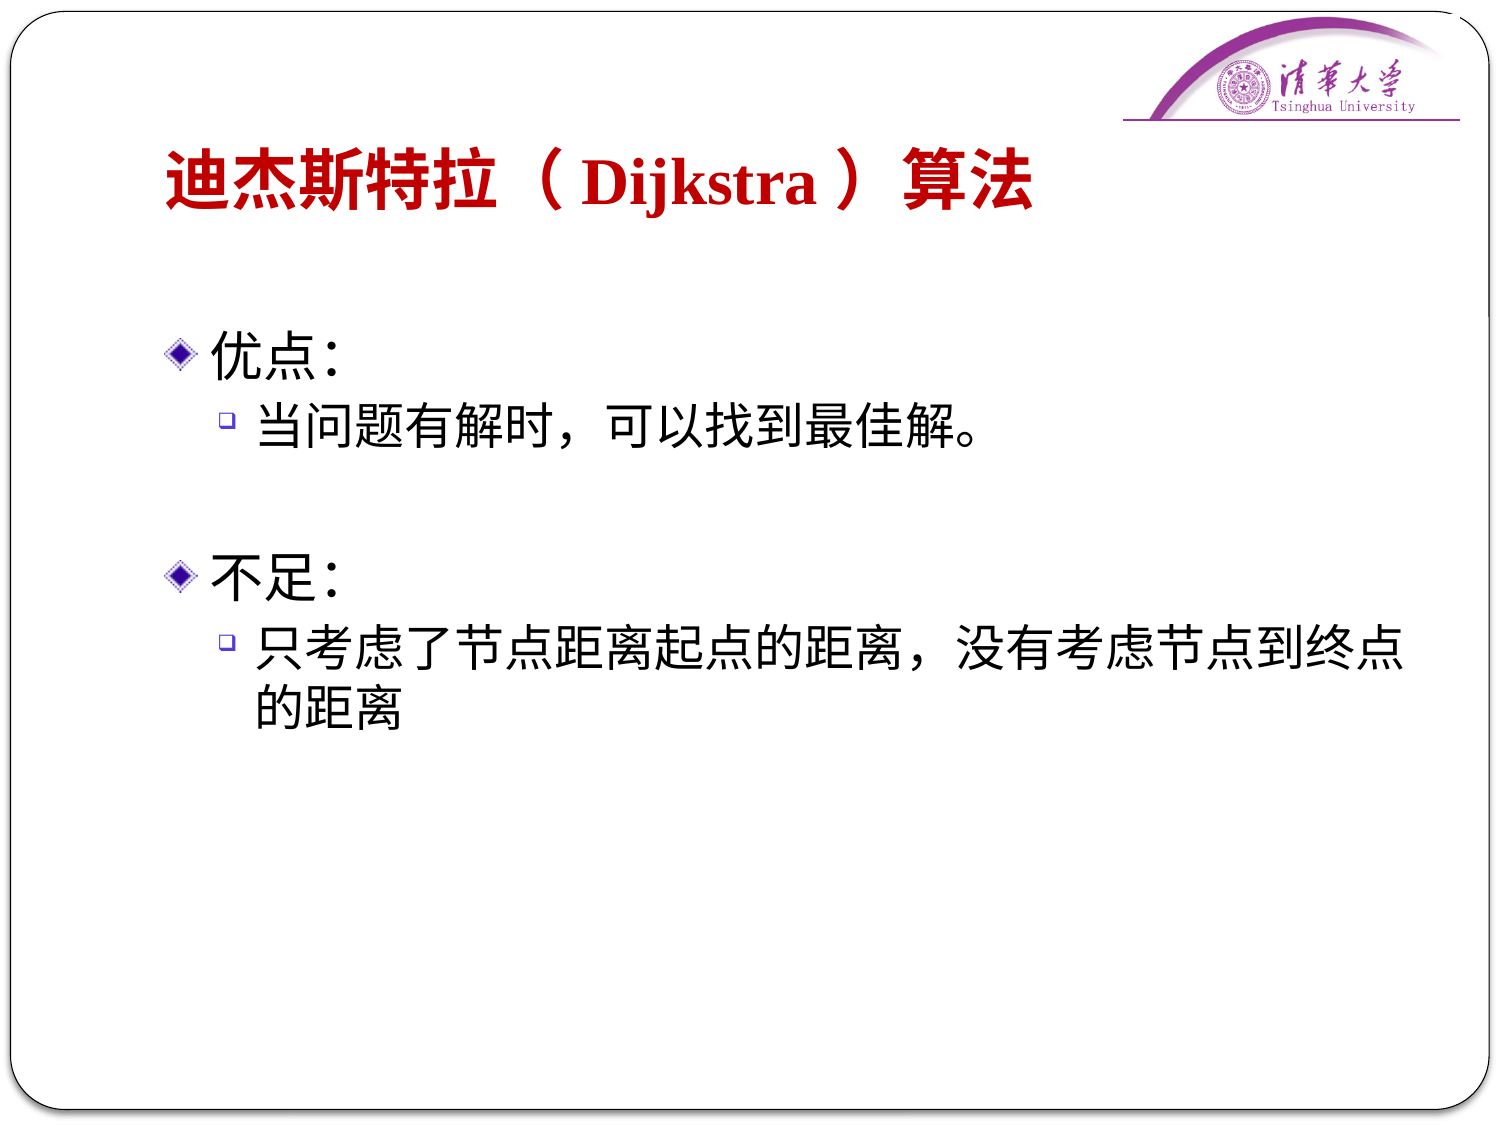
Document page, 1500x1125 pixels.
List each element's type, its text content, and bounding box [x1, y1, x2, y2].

picture [164, 338, 198, 371]
list 优点： 当问题有解时，可以找到最佳解。 不足： 只考虑了节点距离起点的距离，没有考虑节点到终点的距离 [150, 237, 1425, 988]
picture [1123, 14, 1460, 121]
picture [164, 560, 198, 593]
title 迪杰斯特拉（Dijkstra）算法 [150, 45, 1425, 233]
